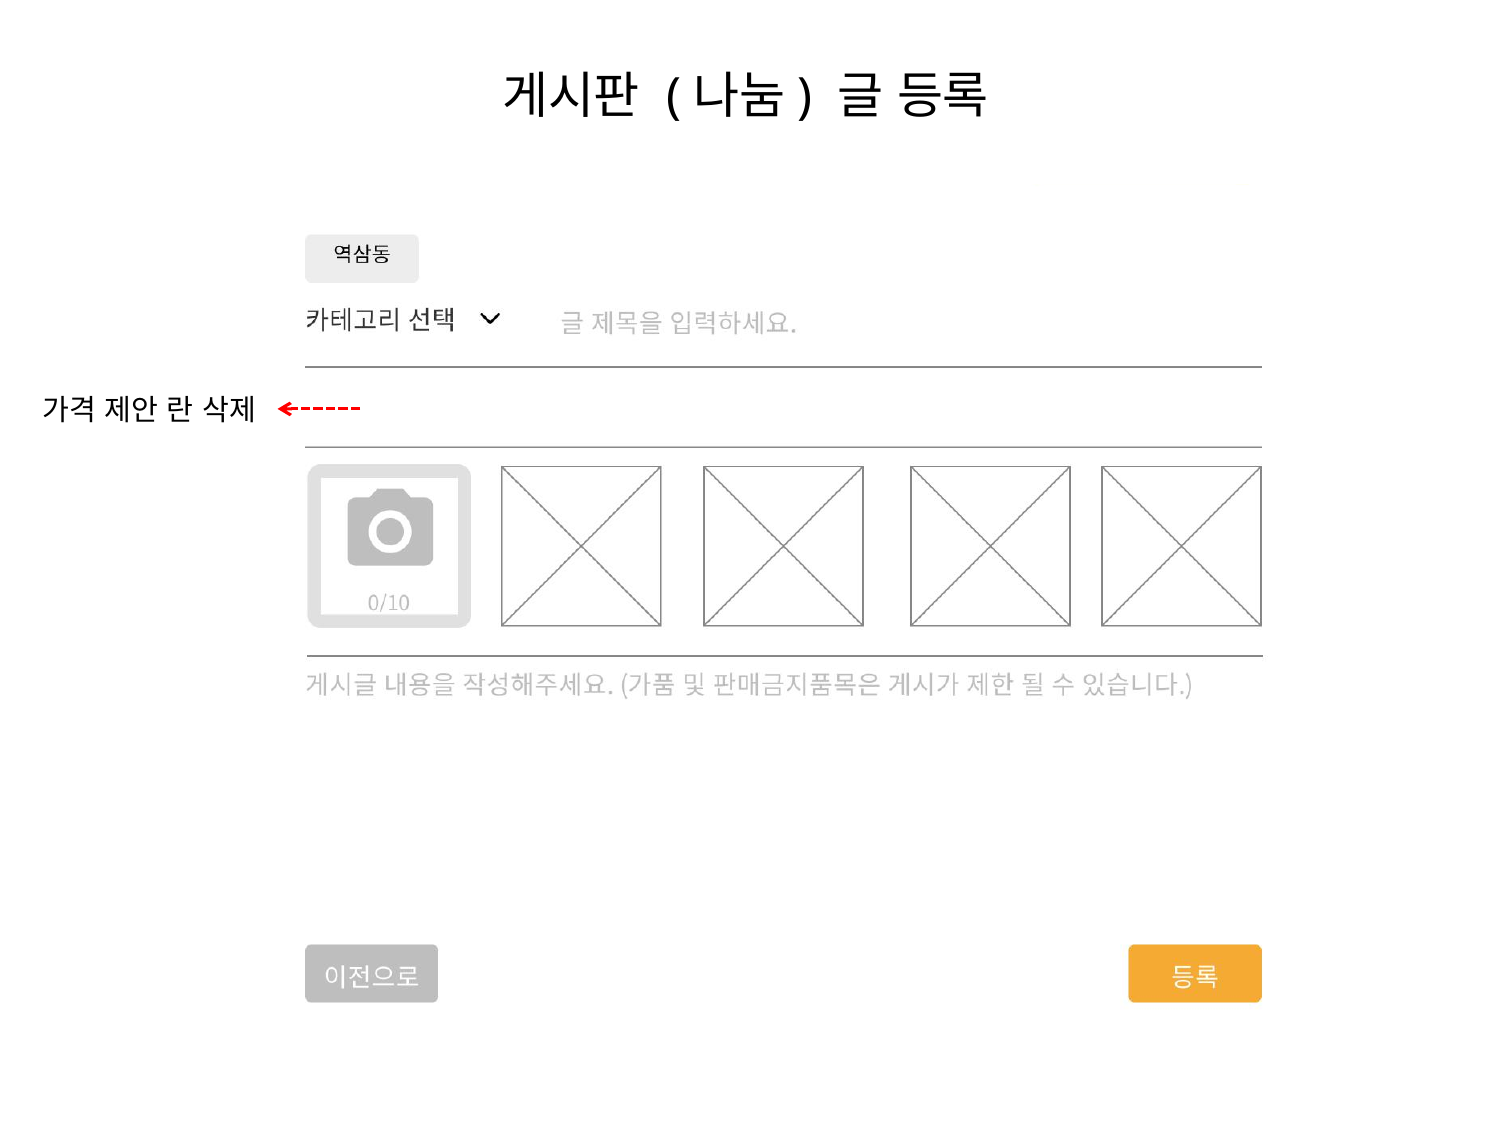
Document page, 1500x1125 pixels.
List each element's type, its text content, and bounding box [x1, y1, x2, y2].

text_box 가격 제안 란 삭제 [27, 383, 83, 434]
text_box 게시판 (나눔) 글 등록 [487, 56, 1004, 131]
picture [88, 184, 1403, 1050]
